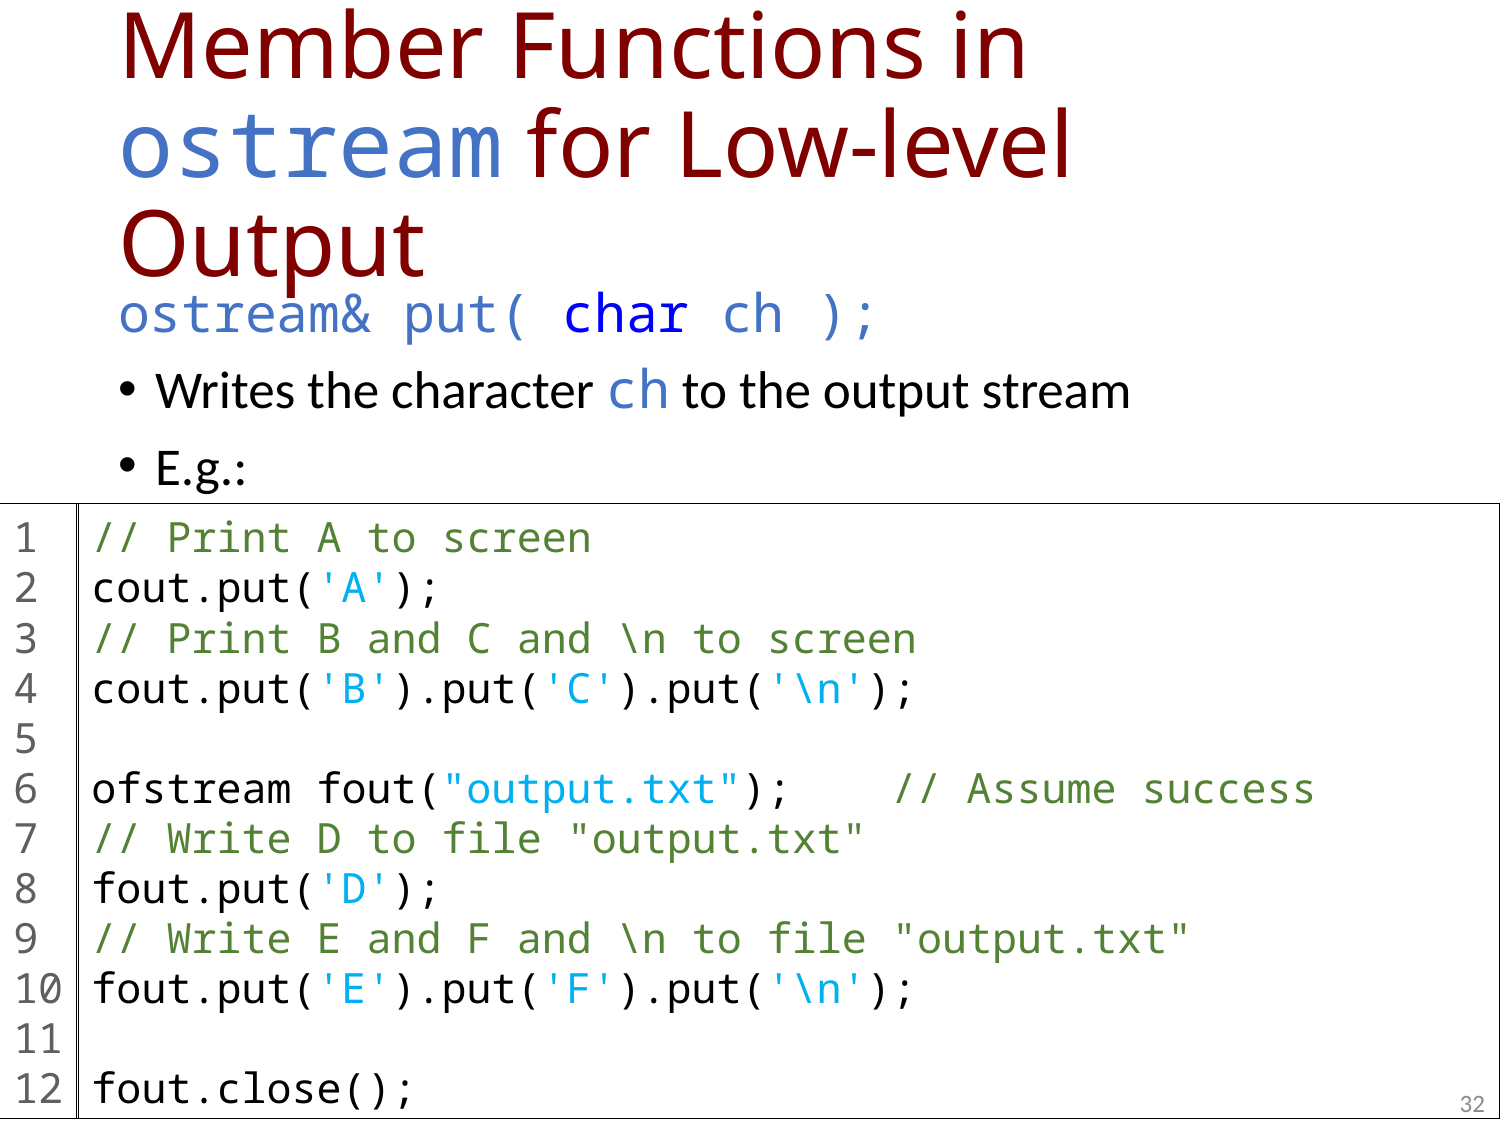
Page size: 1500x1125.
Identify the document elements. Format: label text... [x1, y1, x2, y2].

text_box 1 2 3 4 5 6 7 8 9 10 11 12 [0, 503, 79, 1119]
list ostream& put( char ch ); Writes the character ch to the output stream E.g.: [103, 279, 1397, 503]
slide_number 32 [1162, 1119, 1500, 1125]
title Member Functions in ostream for Low-level Output [103, 39, 1397, 257]
text_box // Print A to screen cout.put('A'); // Print B and C and \n to screen cout.put('B').put('C').put('\n'); ofstream fout("output.txt"); // Assume success // Write D to file "output.txt" fout.put('D'); // Write E and F and \n to file "output.txt" fout.put('E').put('F').put('\n'); fout.close(); [79, 503, 1500, 1119]
